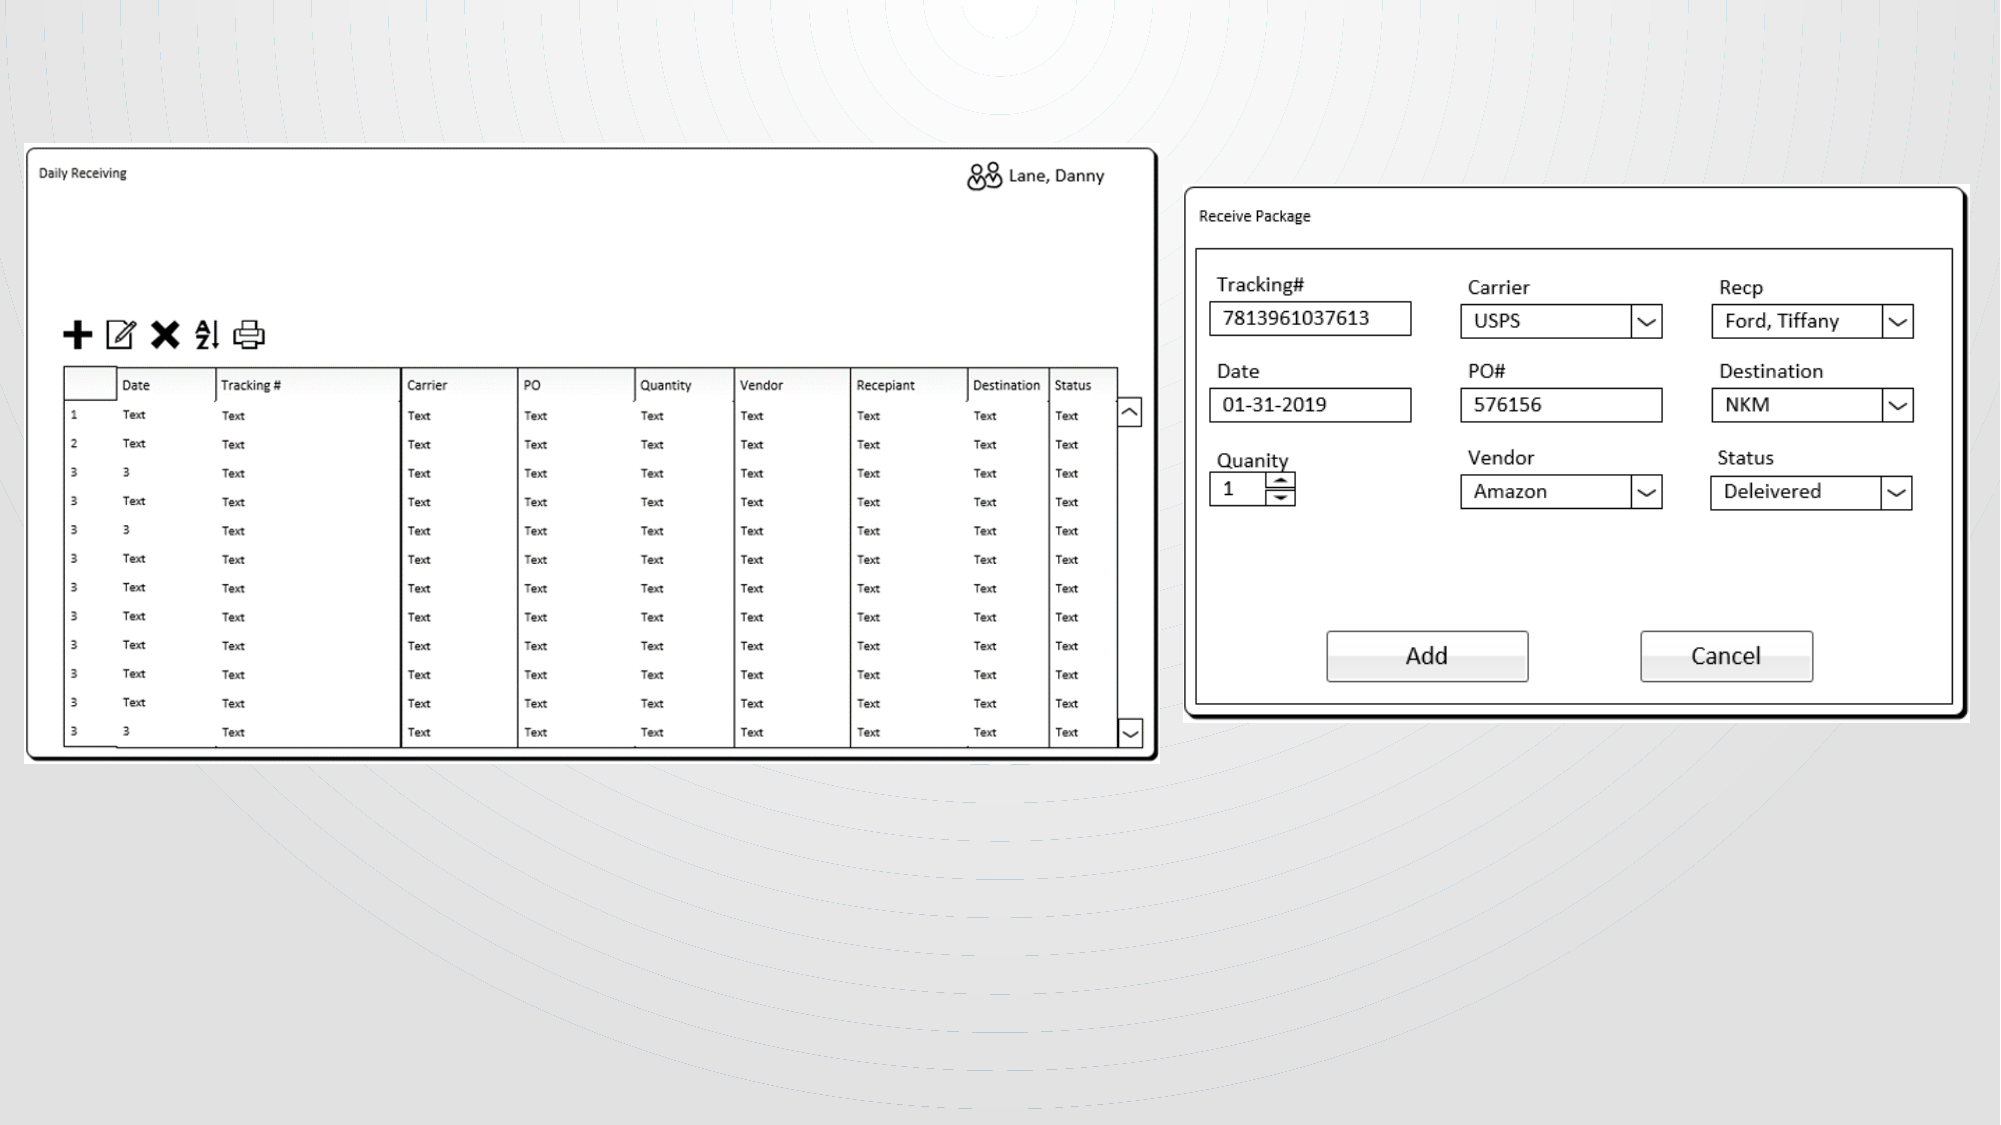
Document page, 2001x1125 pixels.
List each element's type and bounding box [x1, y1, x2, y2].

picture [23, 143, 1160, 764]
text_box [0, 0, 2000, 1125]
picture [1183, 183, 1971, 723]
